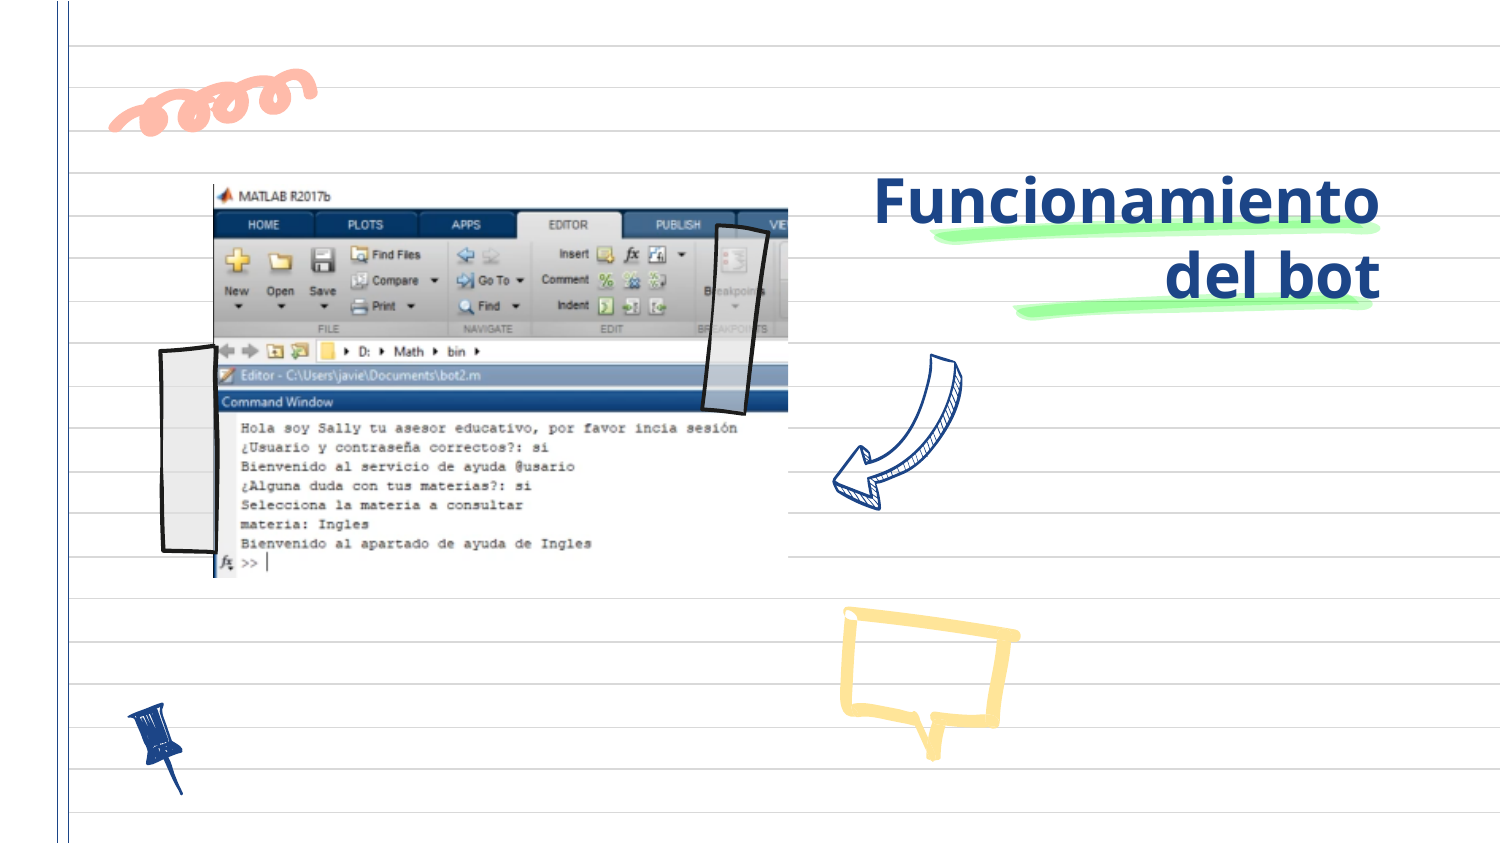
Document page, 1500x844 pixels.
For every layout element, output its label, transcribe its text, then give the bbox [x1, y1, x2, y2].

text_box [830, 615, 1015, 760]
title Funcionamiento del bot [871, 161, 1382, 381]
text_box [127, 702, 183, 796]
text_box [1006, 291, 1375, 321]
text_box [157, 344, 223, 556]
picture [212, 183, 789, 578]
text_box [922, 215, 1383, 246]
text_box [104, 82, 318, 129]
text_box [699, 223, 771, 417]
text_box [832, 353, 963, 511]
